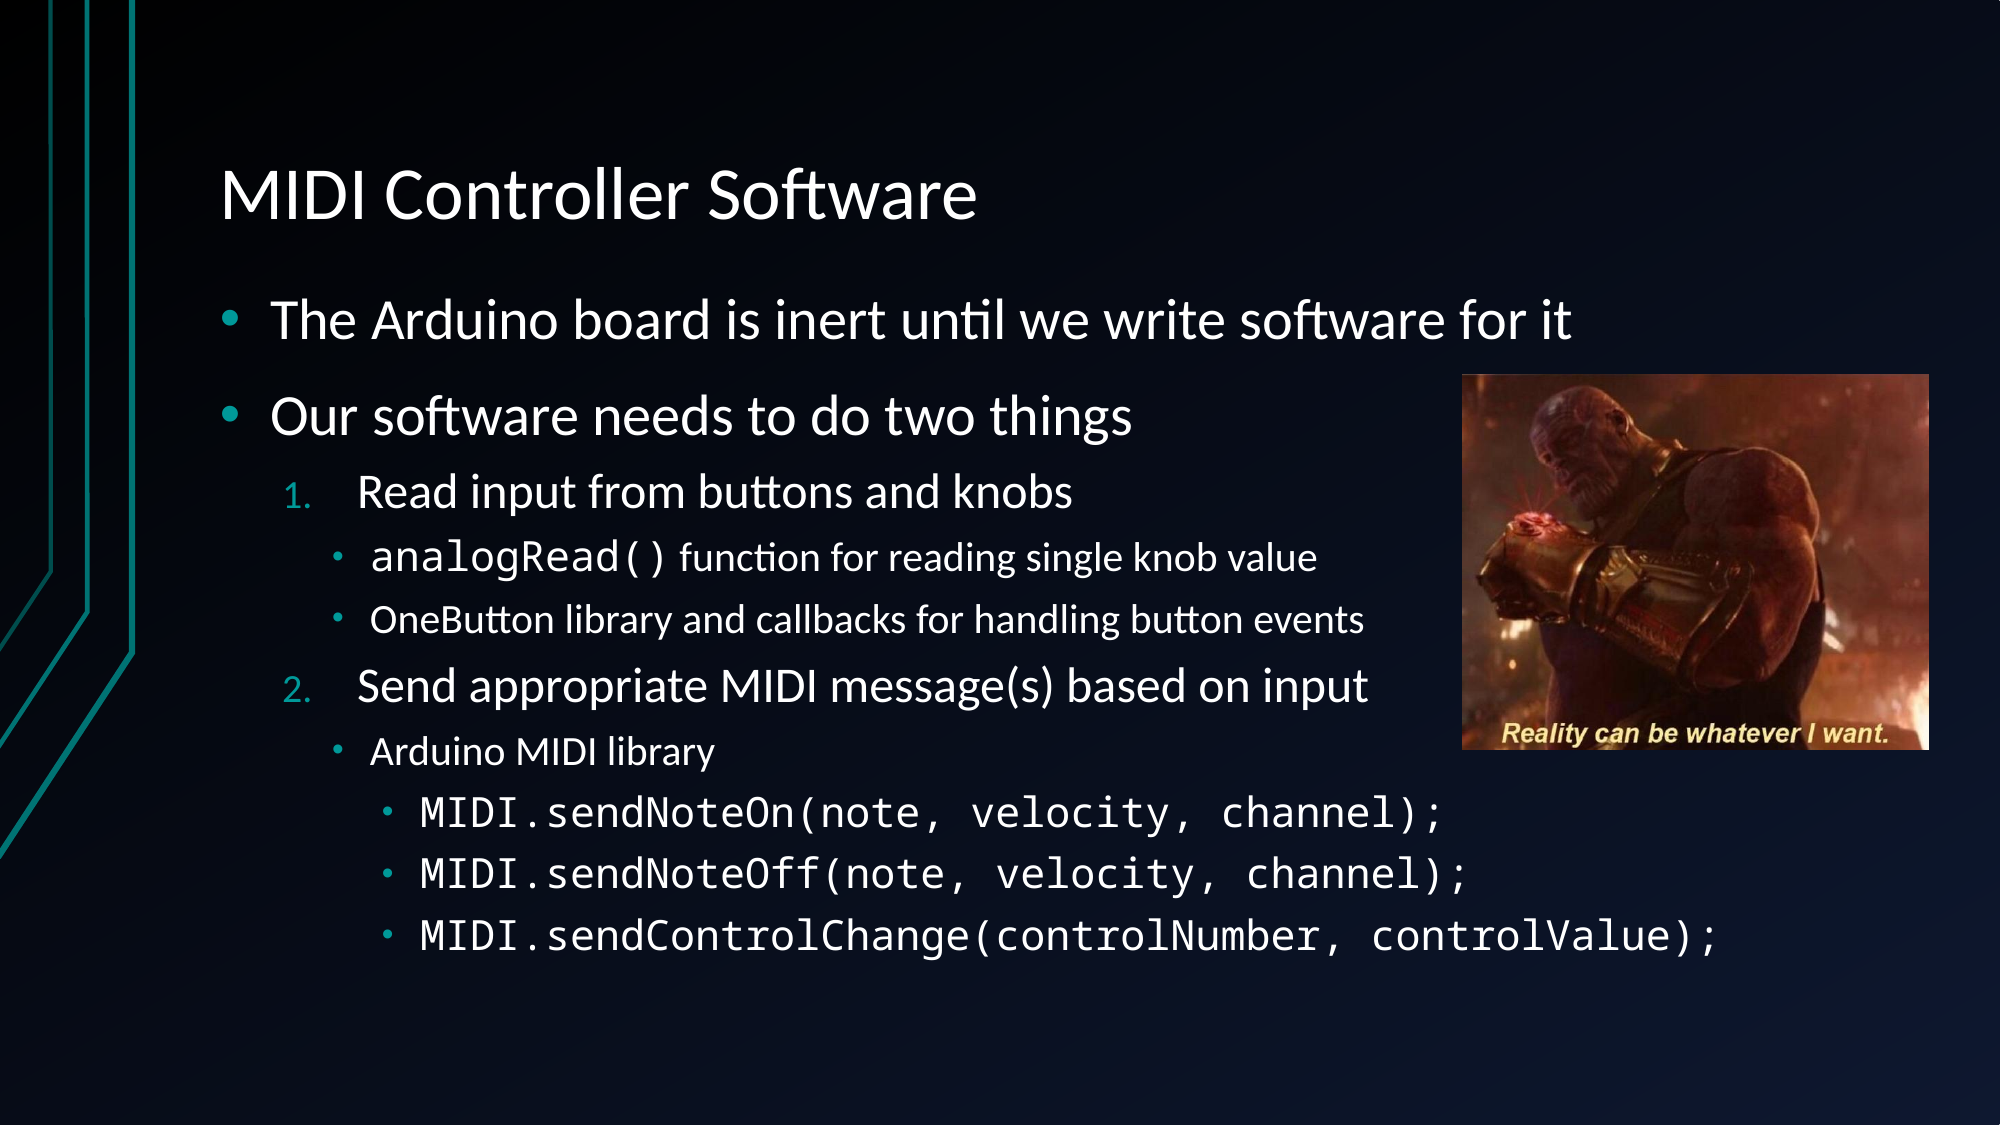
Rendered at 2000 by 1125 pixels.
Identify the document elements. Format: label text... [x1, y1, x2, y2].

picture [1461, 374, 1929, 751]
list The Arduino board is inert until we write software for it Our software needs to do two things Read input from buttons and knobs analogRead() function for reading single knob value OneButton library and callbacks for handling button events Send appropriate MIDI message(s) based on input Arduino MIDI library MIDI.sendNoteOn(note, velocity, channel); MIDI.sendNoteOff(note, velocity, channel); MIDI.sendControlChange(controlNumber, controlValue); [199, 279, 1900, 1012]
title MIDI Controller Software [199, 45, 1900, 246]
